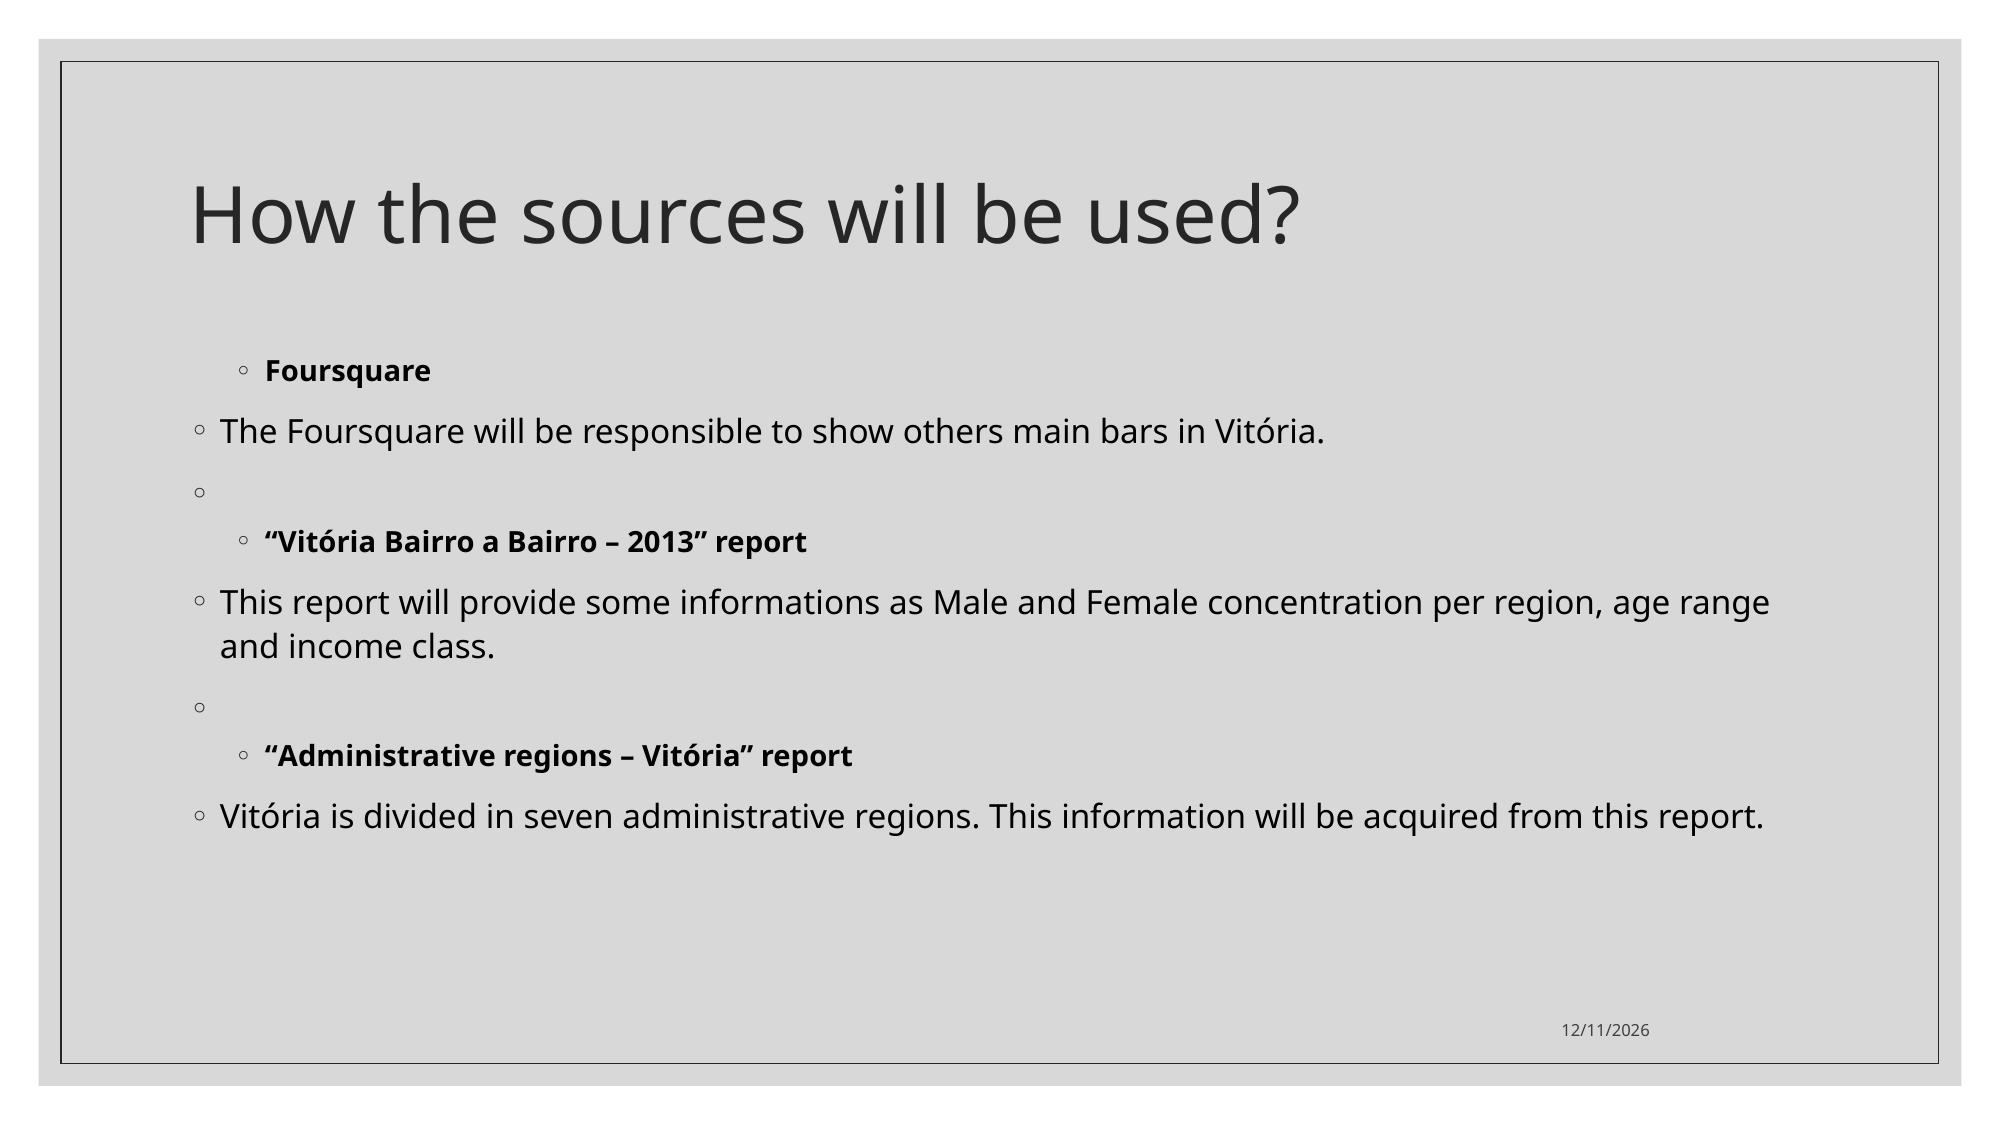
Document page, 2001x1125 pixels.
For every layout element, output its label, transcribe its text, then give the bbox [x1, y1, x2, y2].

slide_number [1190, 990, 1665, 1050]
title How the sources will be used? [174, 105, 1825, 331]
list Foursquare The Foursquare will be responsible to show others main bars in Vitória. “Vitória Bairro a Bairro – 2013” report This report will provide some informations as Male and Female concentration per region, age range and income class. “Administrative regions – Vitória” report Vitória is divided in seven administrative regions. This information will be acquired from this report. [174, 345, 1825, 977]
